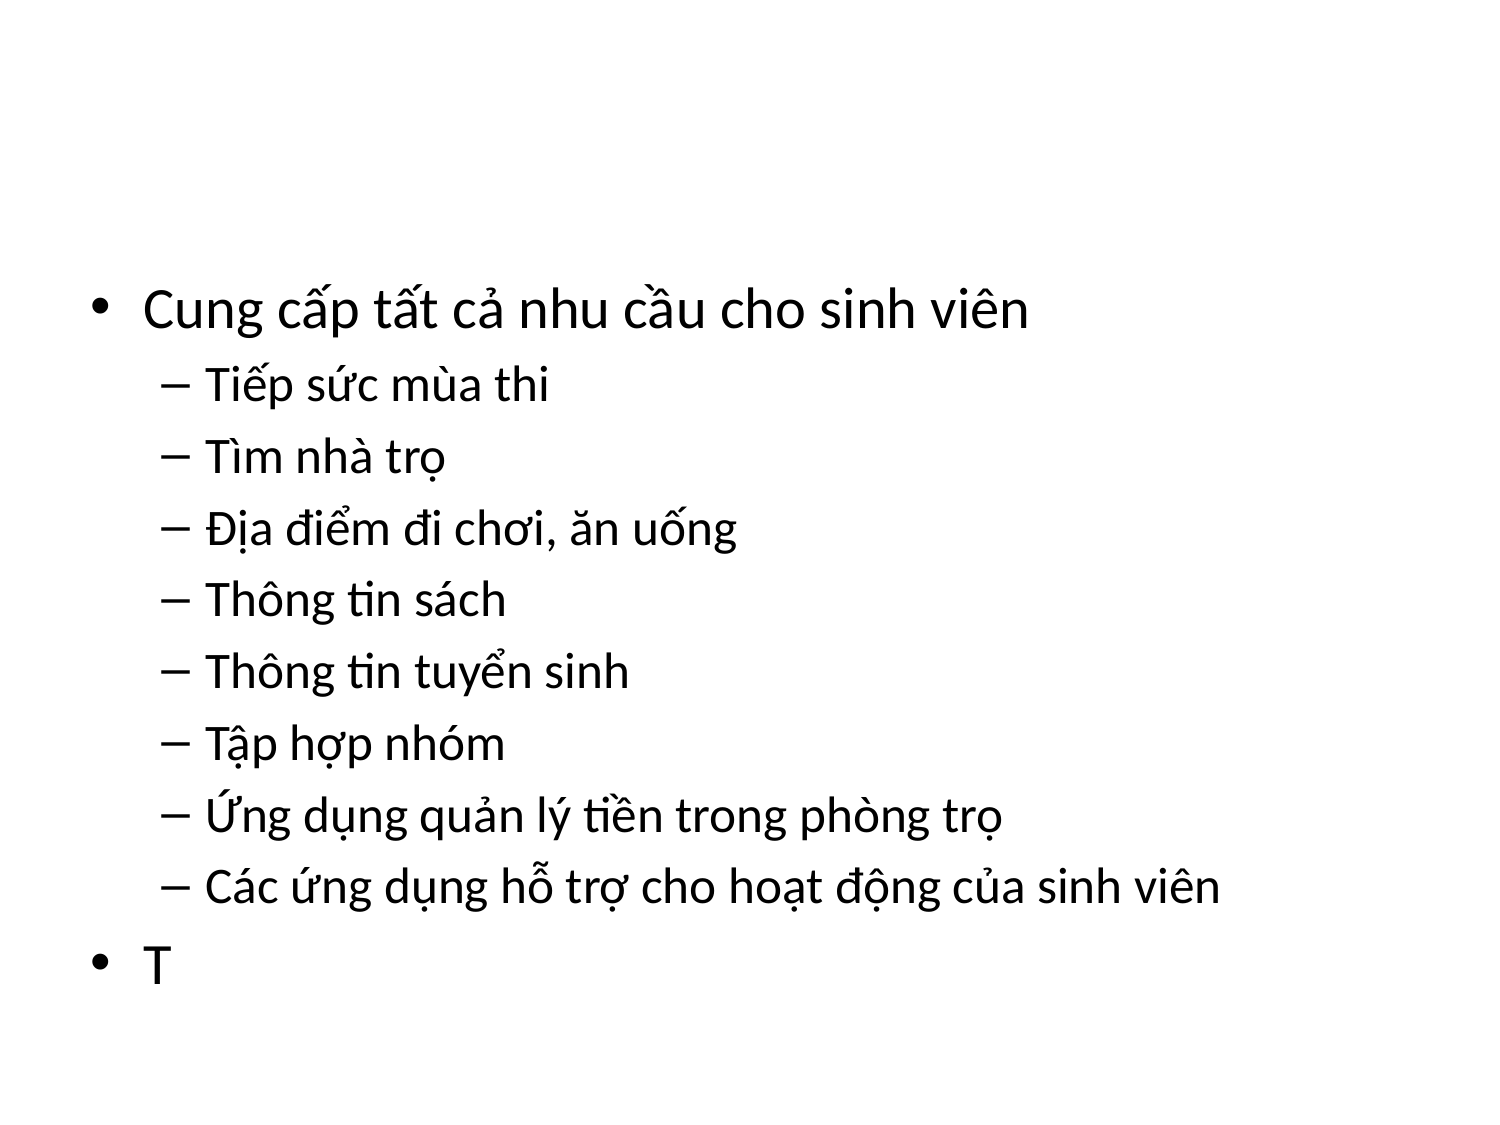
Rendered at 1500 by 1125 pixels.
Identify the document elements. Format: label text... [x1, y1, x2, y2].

list Cung cấp tất cả nhu cầu cho sinh viên Tiếp sức mùa thi Tìm nhà trọ Địa điểm đi chơi, ăn uống Thông tin sách Thông tin tuyển sinh Tập hợp nhóm Ứng dụng quản lý tiền trong phòng trọ Các ứng dụng hỗ trợ cho hoạt động của sinh viên T [75, 262, 1425, 1005]
